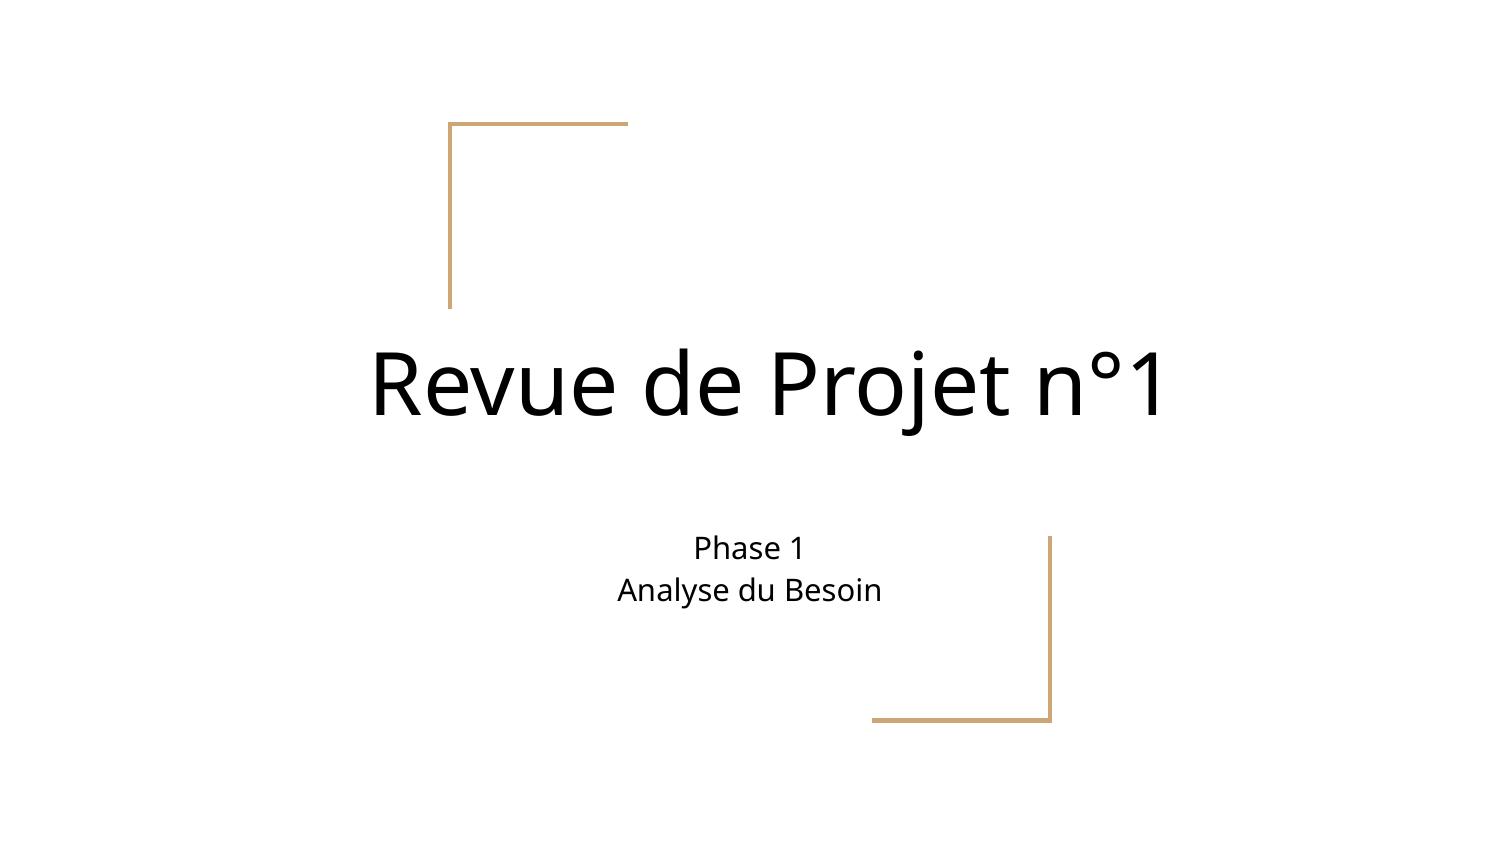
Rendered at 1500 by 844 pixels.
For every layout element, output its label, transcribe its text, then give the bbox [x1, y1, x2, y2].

title Revue de Projet n°1 [73, 282, 1471, 457]
subtitle Phase 1 Analyse du Besoin [499, 511, 1001, 627]
